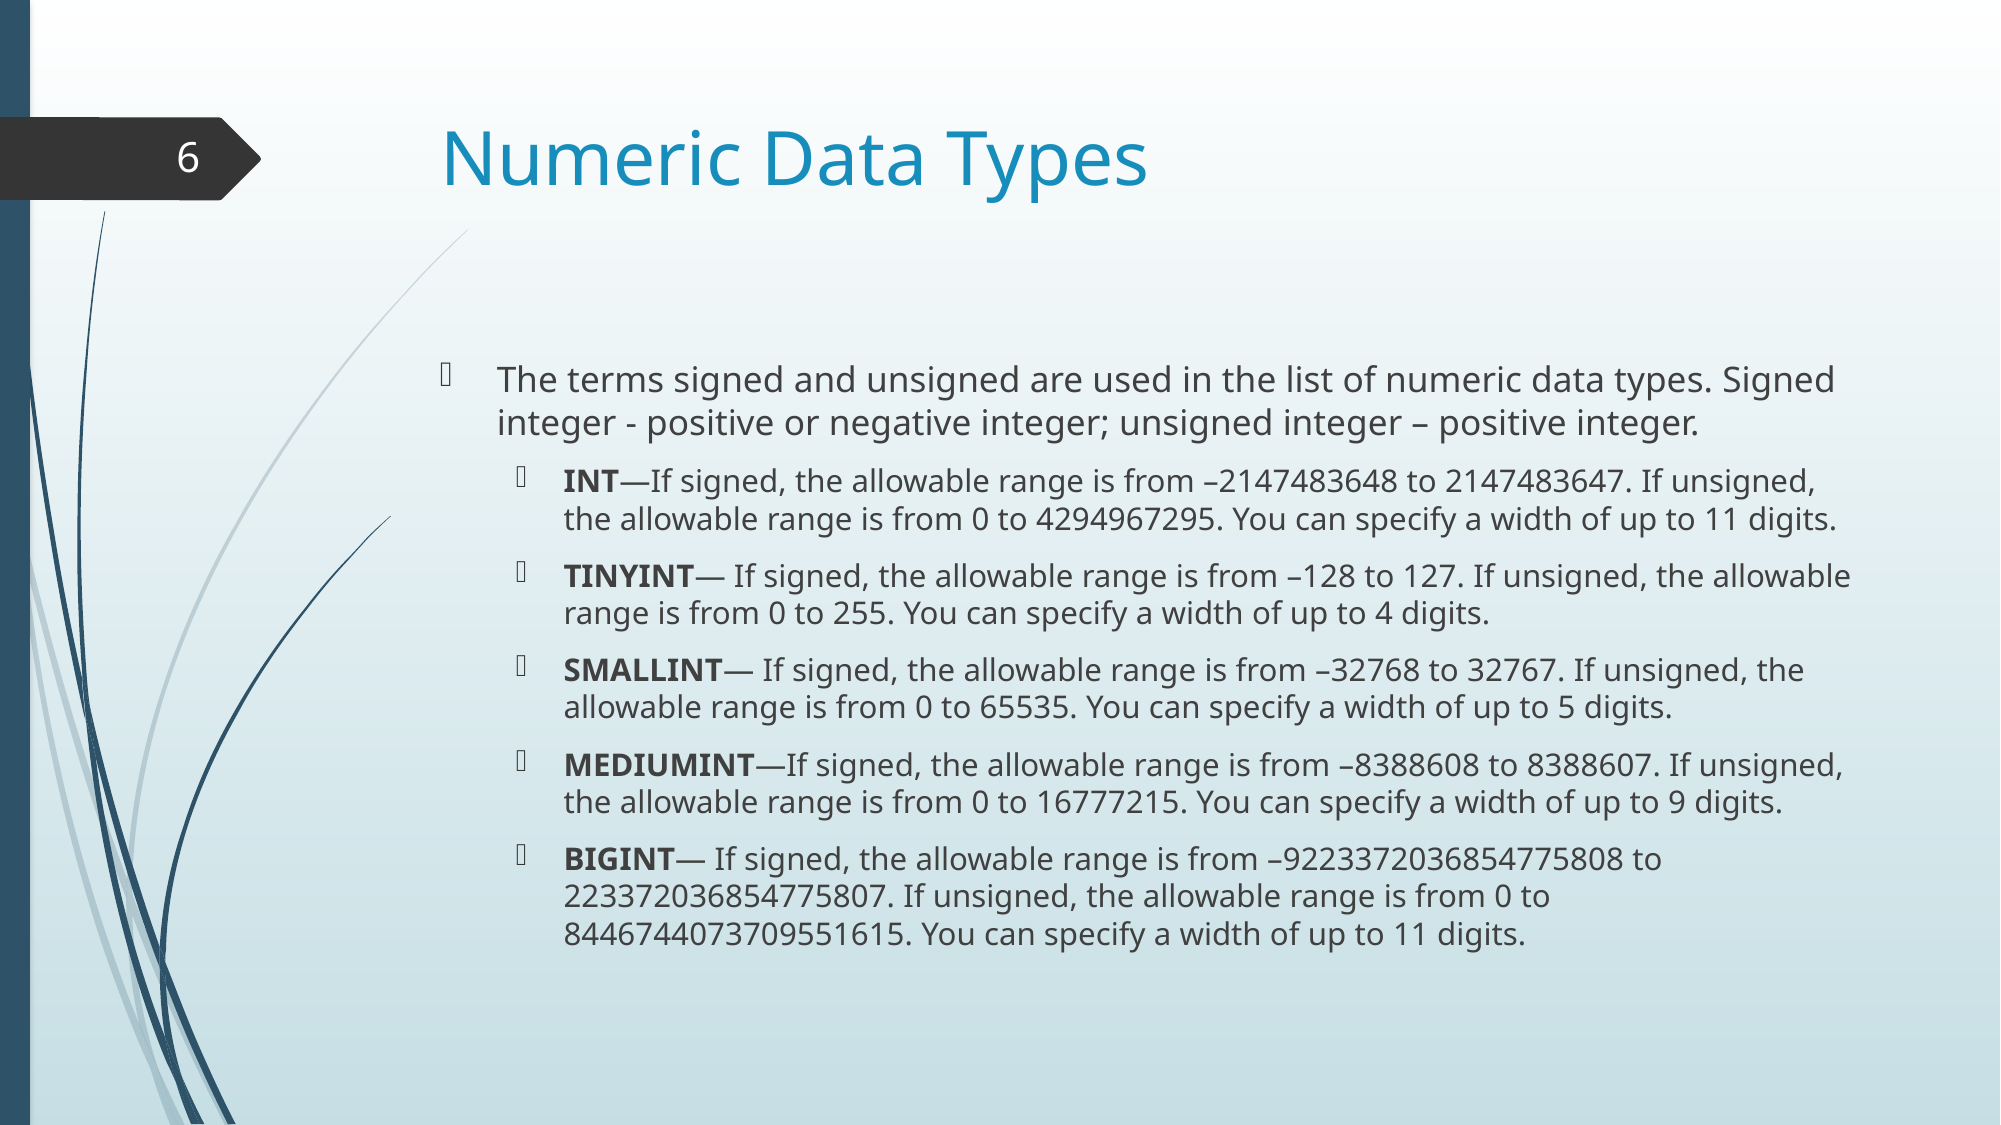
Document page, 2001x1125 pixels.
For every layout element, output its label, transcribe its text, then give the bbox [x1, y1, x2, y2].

title Numeric Data Types [425, 102, 1888, 313]
slide_number 6 [87, 129, 216, 190]
list The terms signed and unsigned are used in the list of numeric data types. Signed integer - positive or negative integer; unsigned integer – positive integer. INT—If signed, the allowable range is from –2147483648 to 2147483647. If unsigned, the allowable range is from 0 to 4294967295. You can specify a width of up to 11 digits. TINYINT— If signed, the allowable range is from –128 to 127. If unsigned, the allowable range is from 0 to 255. You can specify a width of up to 4 digits. SMALLINT— If signed, the allowable range is from –32768 to 32767. If unsigned, the allowable range is from 0 to 65535. You can specify a width of up to 5 digits. MEDIUMINT—If signed, the allowable range is from –8388608 to 8388607. If unsigned, the allowable range is from 0 to 16777215. You can specify a width of up to 9 digits. BIGINT— If signed, the allowable range is from –9223372036854775808 to 223372036854775807. If unsigned, the allowable range is from 0 to 8446744073709551615. You can specify a width of up to 11 digits. [424, 350, 1888, 970]
